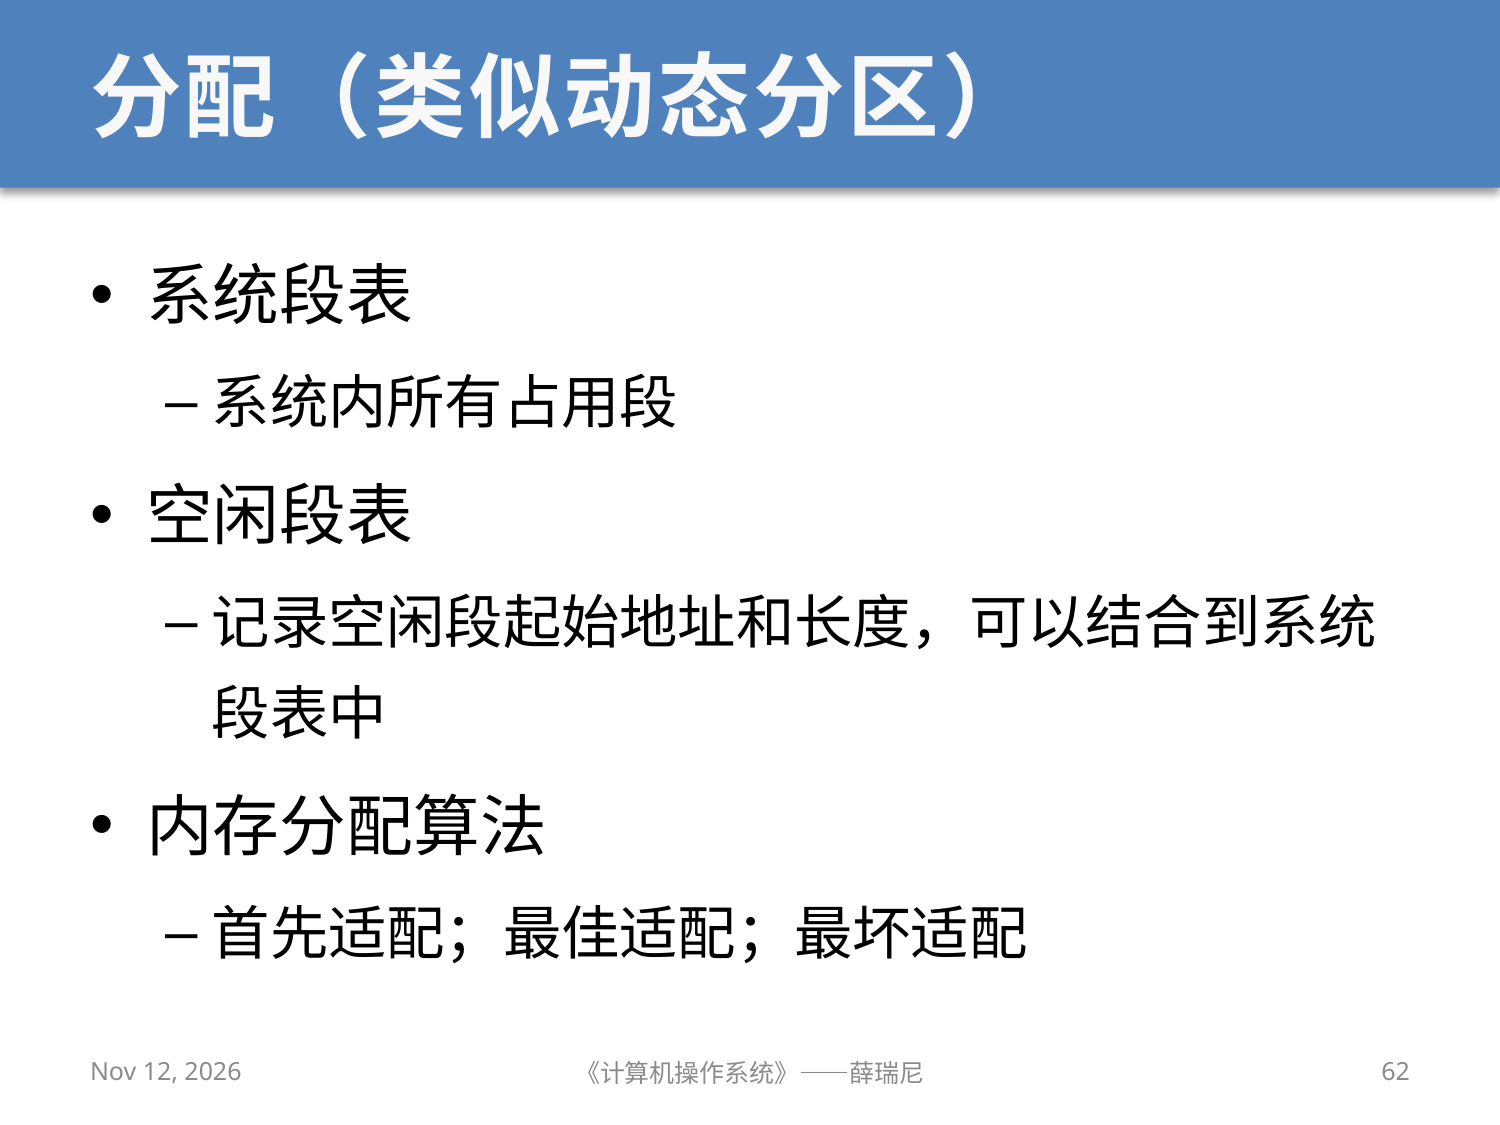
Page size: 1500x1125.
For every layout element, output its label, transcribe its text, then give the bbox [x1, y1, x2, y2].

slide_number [75, 1042, 425, 1103]
slide_number 62 [1074, 1042, 1425, 1103]
list 系统段表 系统内所有占用段 空闲段表 记录空闲段起始地址和长度，可以结合到系统段表中 内存分配算法 首先适配；最佳适配；最坏适配 [75, 221, 1425, 1021]
title 分配（类似动态分区） [75, 0, 1425, 188]
footer 《计算机操作系统》——薛瑞尼 [512, 1042, 988, 1103]
